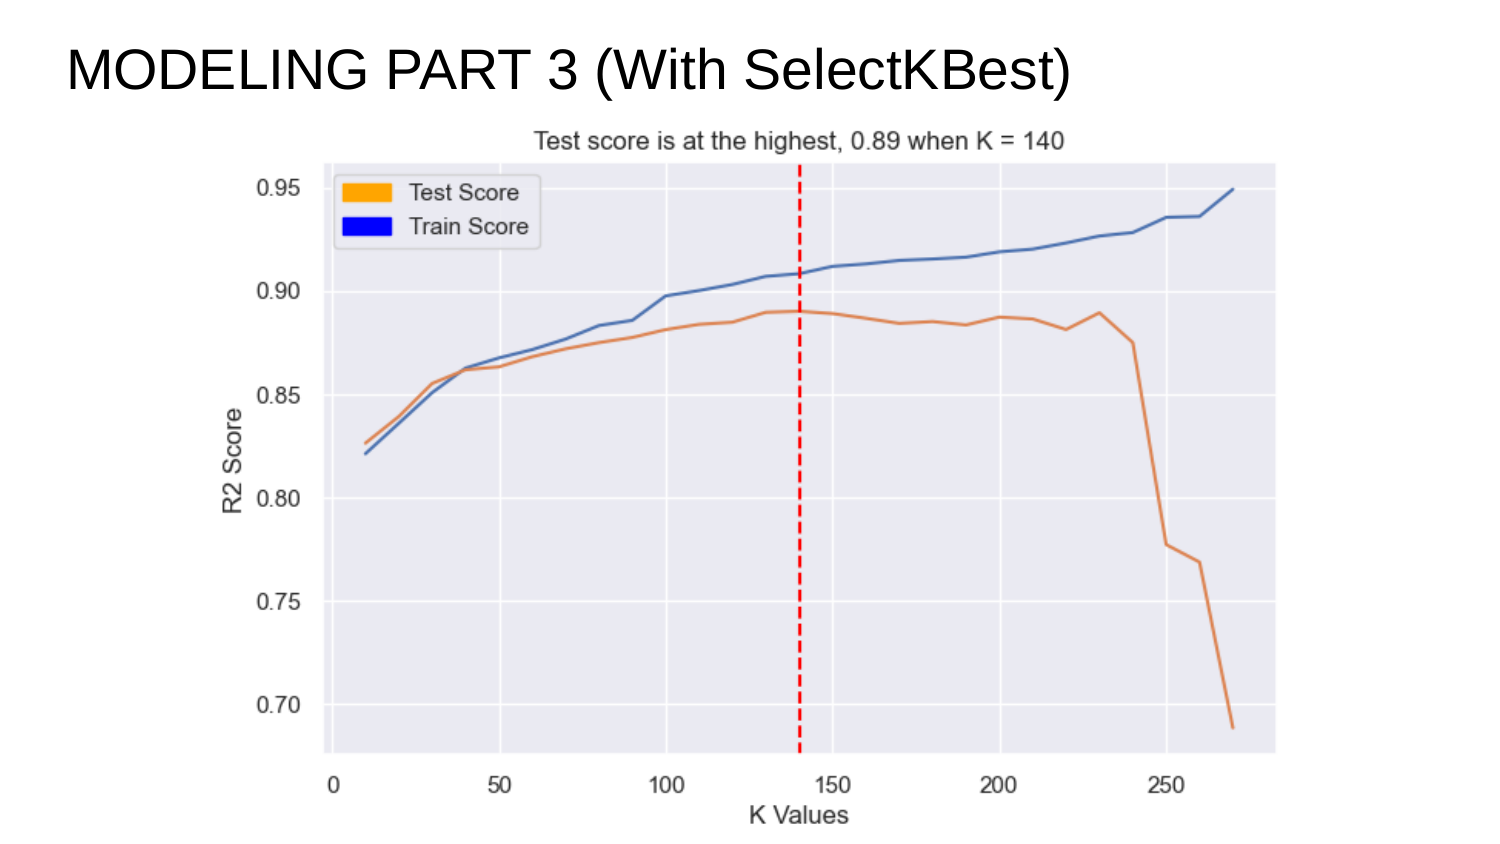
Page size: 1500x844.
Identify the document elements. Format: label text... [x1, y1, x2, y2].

picture [209, 116, 1291, 844]
title MODELING PART 3 (With SelectKBest) [51, 23, 1449, 117]
